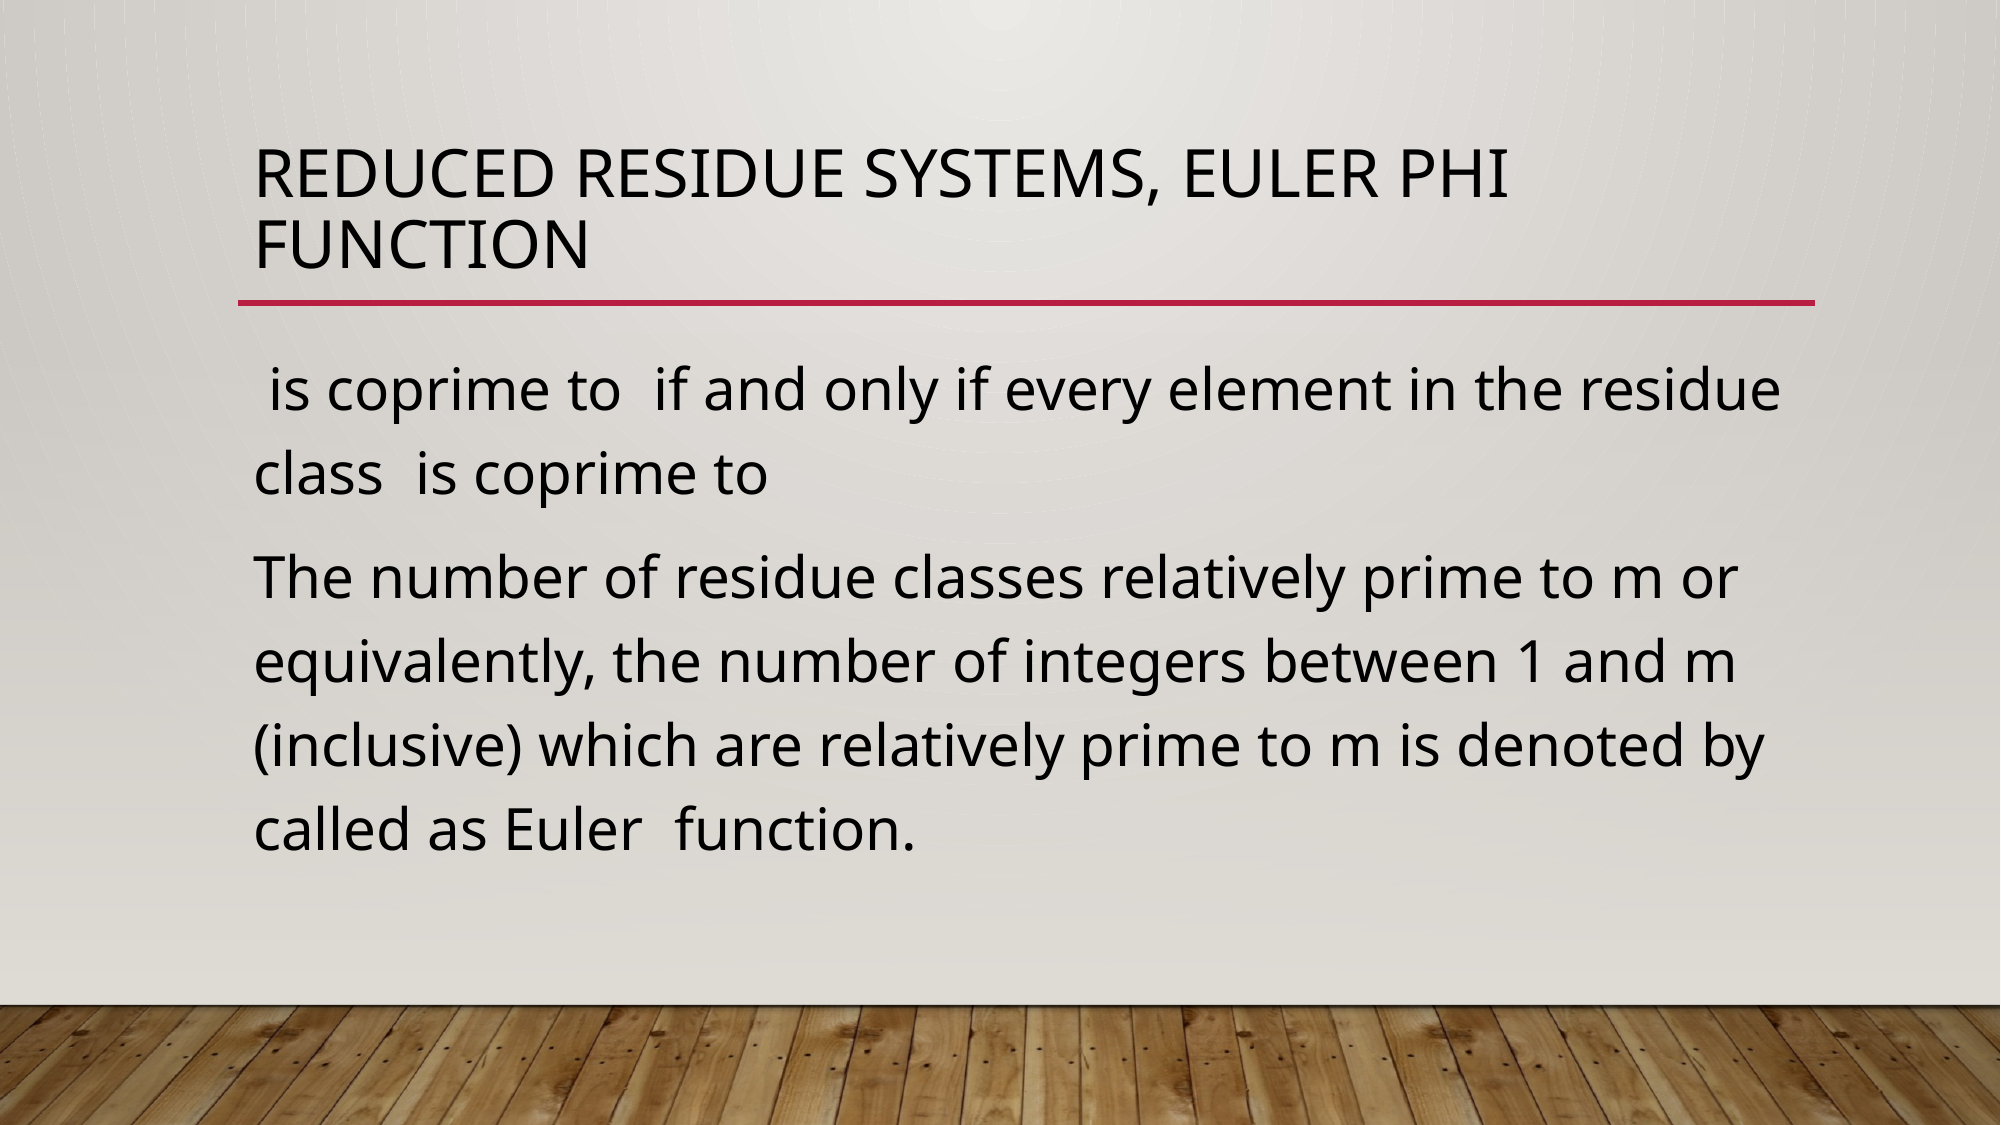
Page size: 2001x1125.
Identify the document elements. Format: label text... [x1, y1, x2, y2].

title Reduced residue systems, euler phi function [238, 131, 1814, 305]
picture [0, 1005, 2000, 1125]
